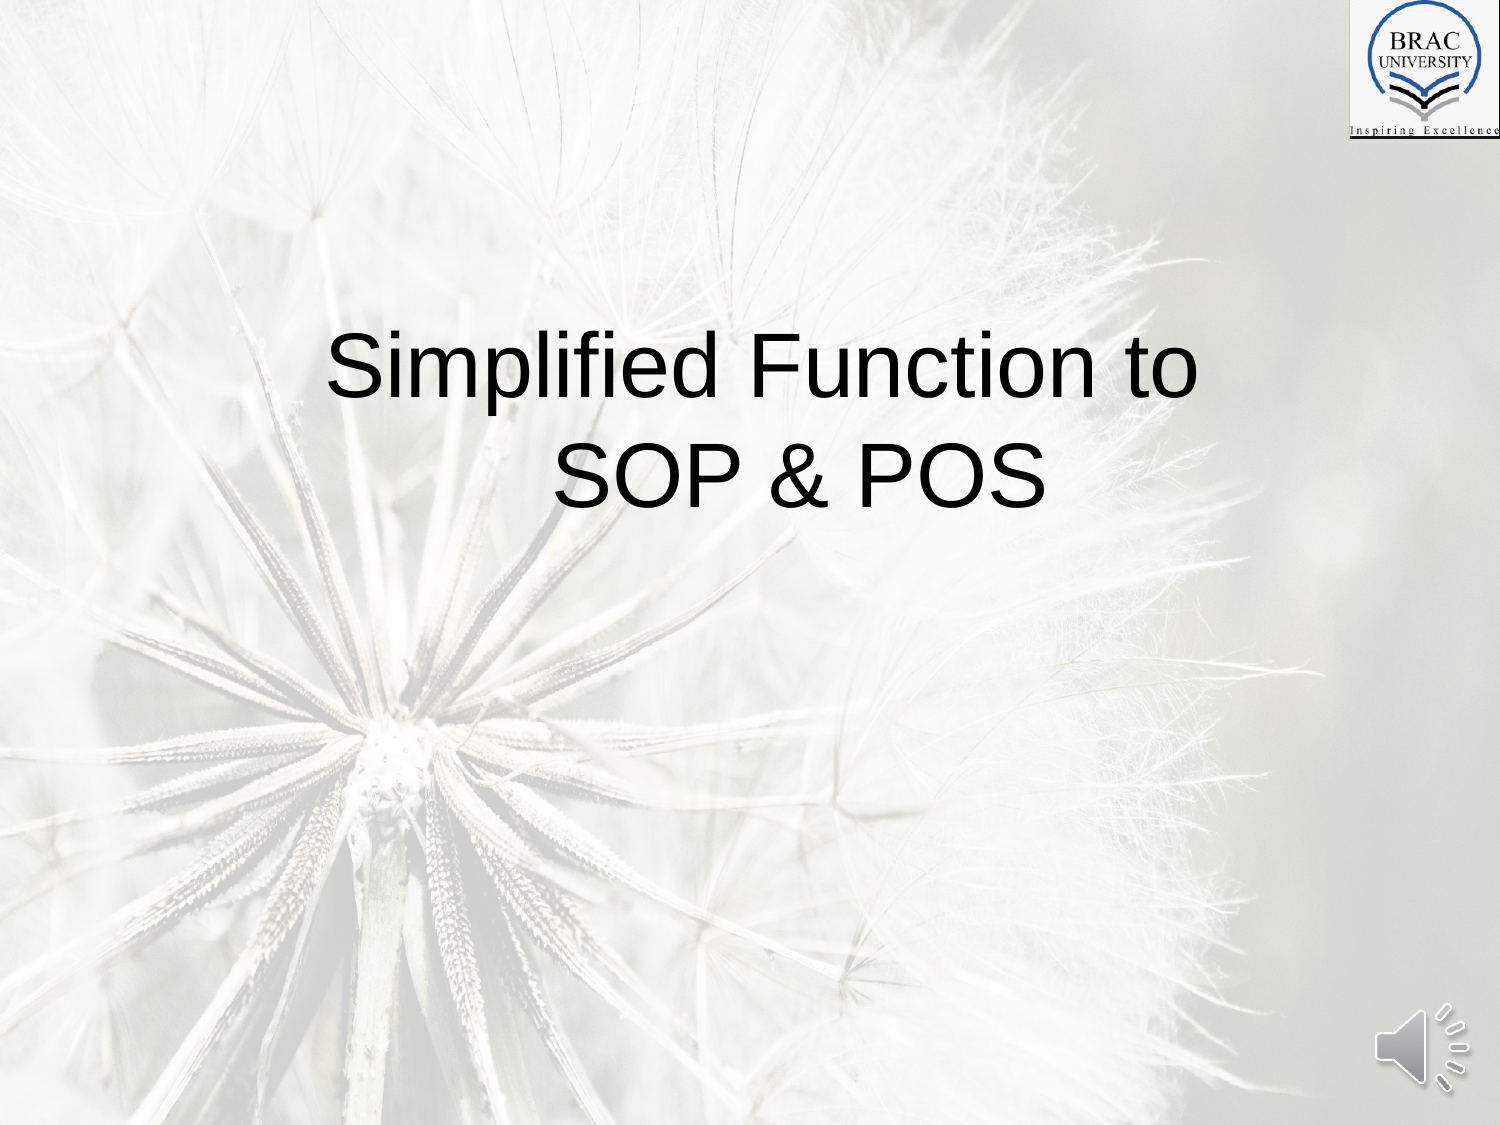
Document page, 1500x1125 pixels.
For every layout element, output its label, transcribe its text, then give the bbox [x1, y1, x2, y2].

text_box [1374, 1002, 1475, 1100]
text_box [1349, 0, 1500, 139]
title Simplified Function to SOP & POS [322, 304, 1204, 527]
